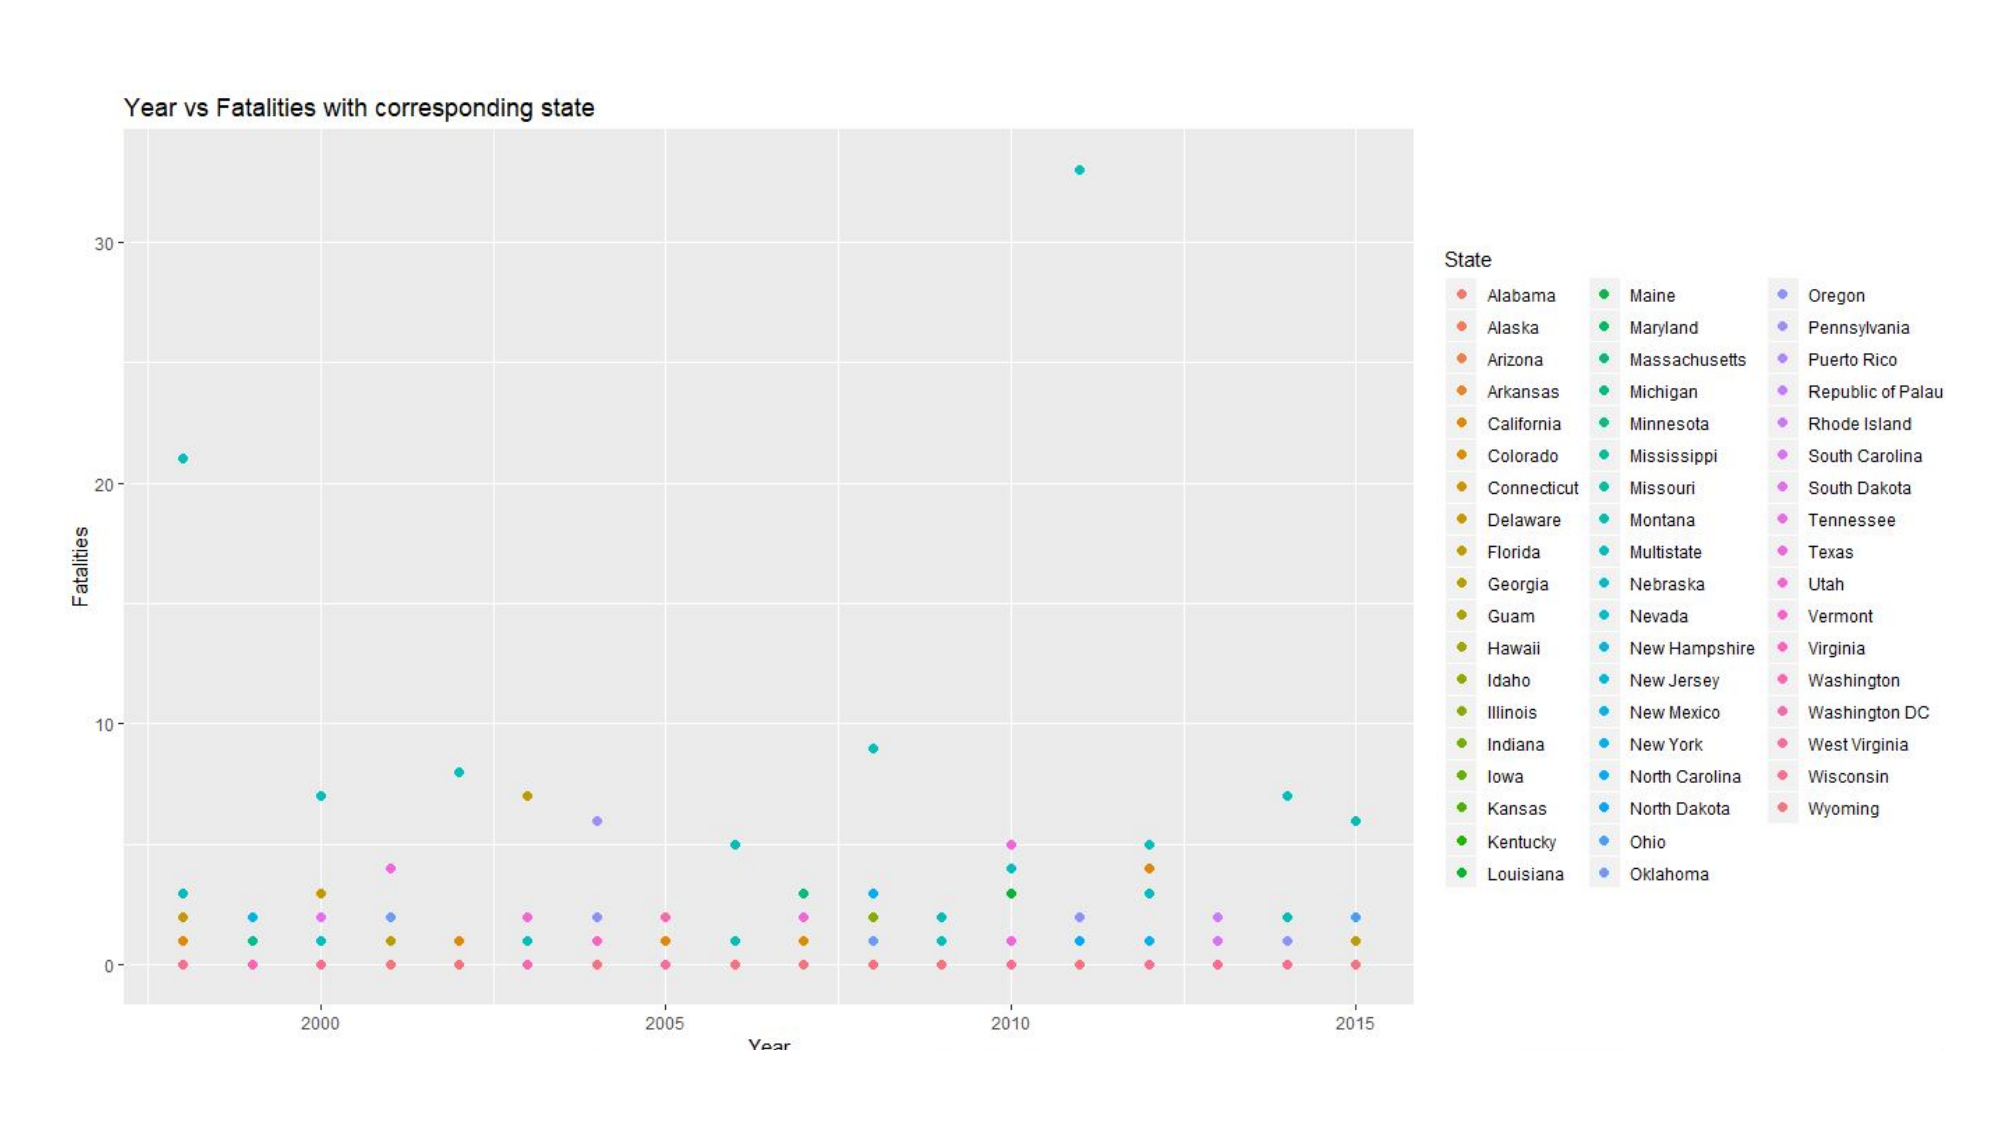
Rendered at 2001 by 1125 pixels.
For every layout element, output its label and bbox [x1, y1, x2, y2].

picture [64, 90, 1946, 1050]
